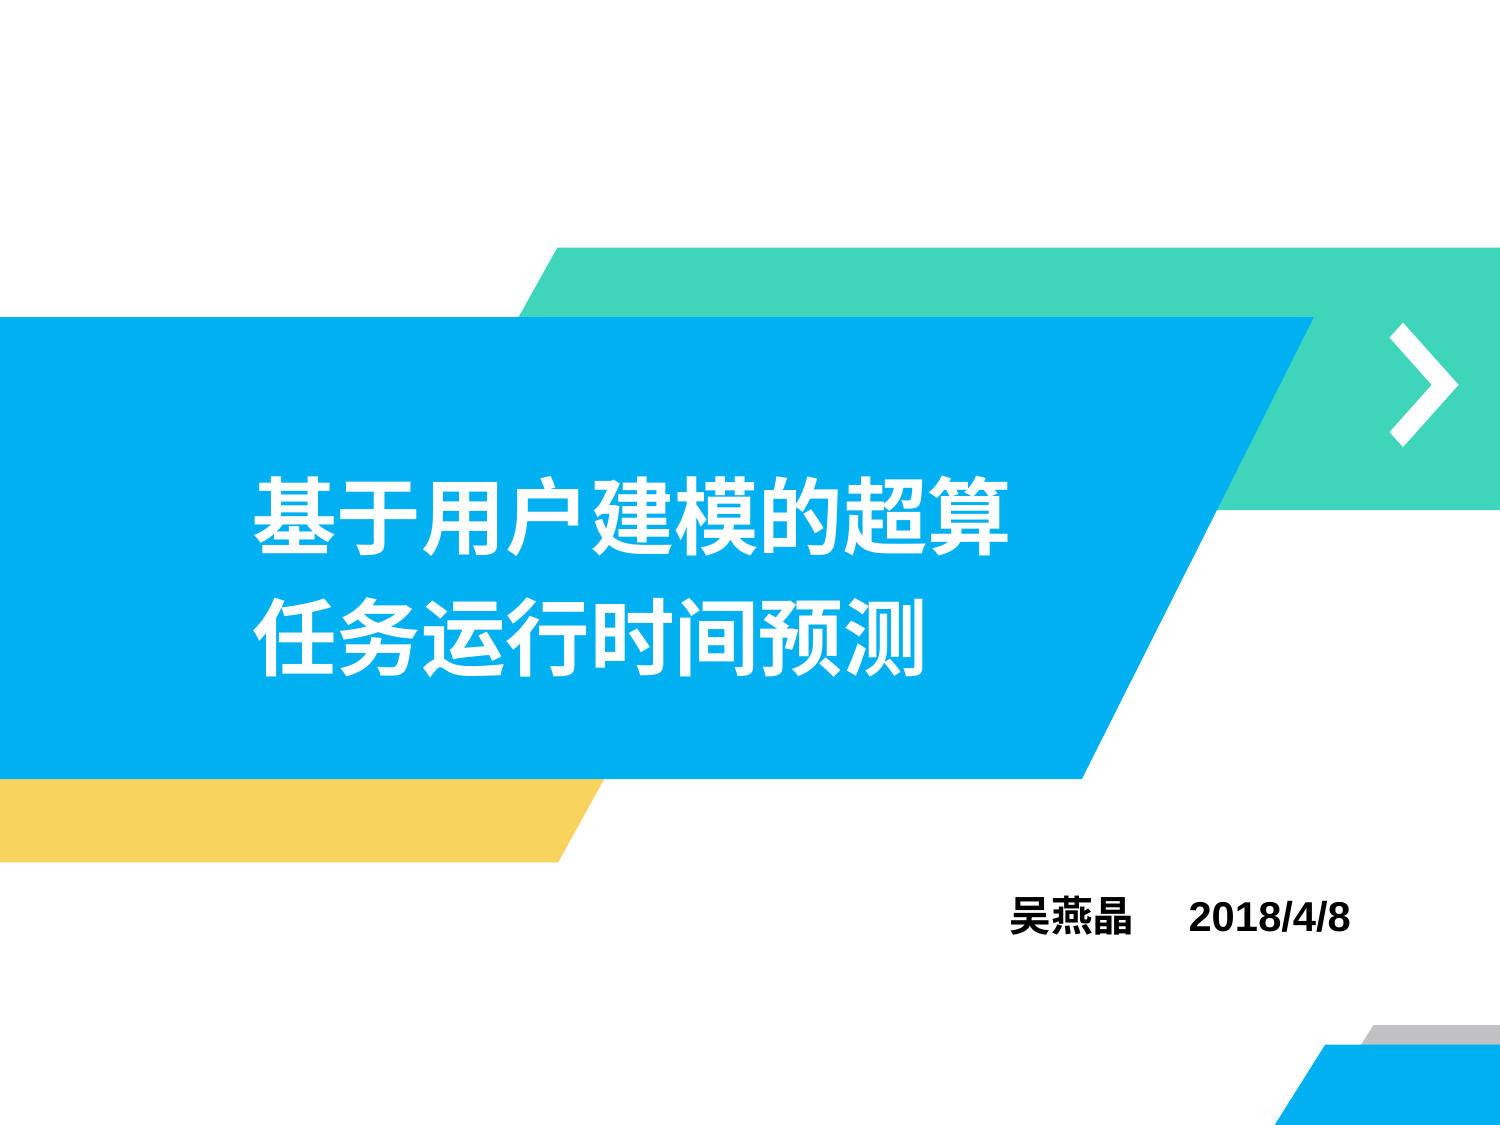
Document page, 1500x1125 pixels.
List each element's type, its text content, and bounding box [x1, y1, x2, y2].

subtitle 吴燕晶 2018/4/8 [994, 871, 1481, 979]
title 基于用户建模的超算任务运行时间预测 [237, 379, 1090, 751]
